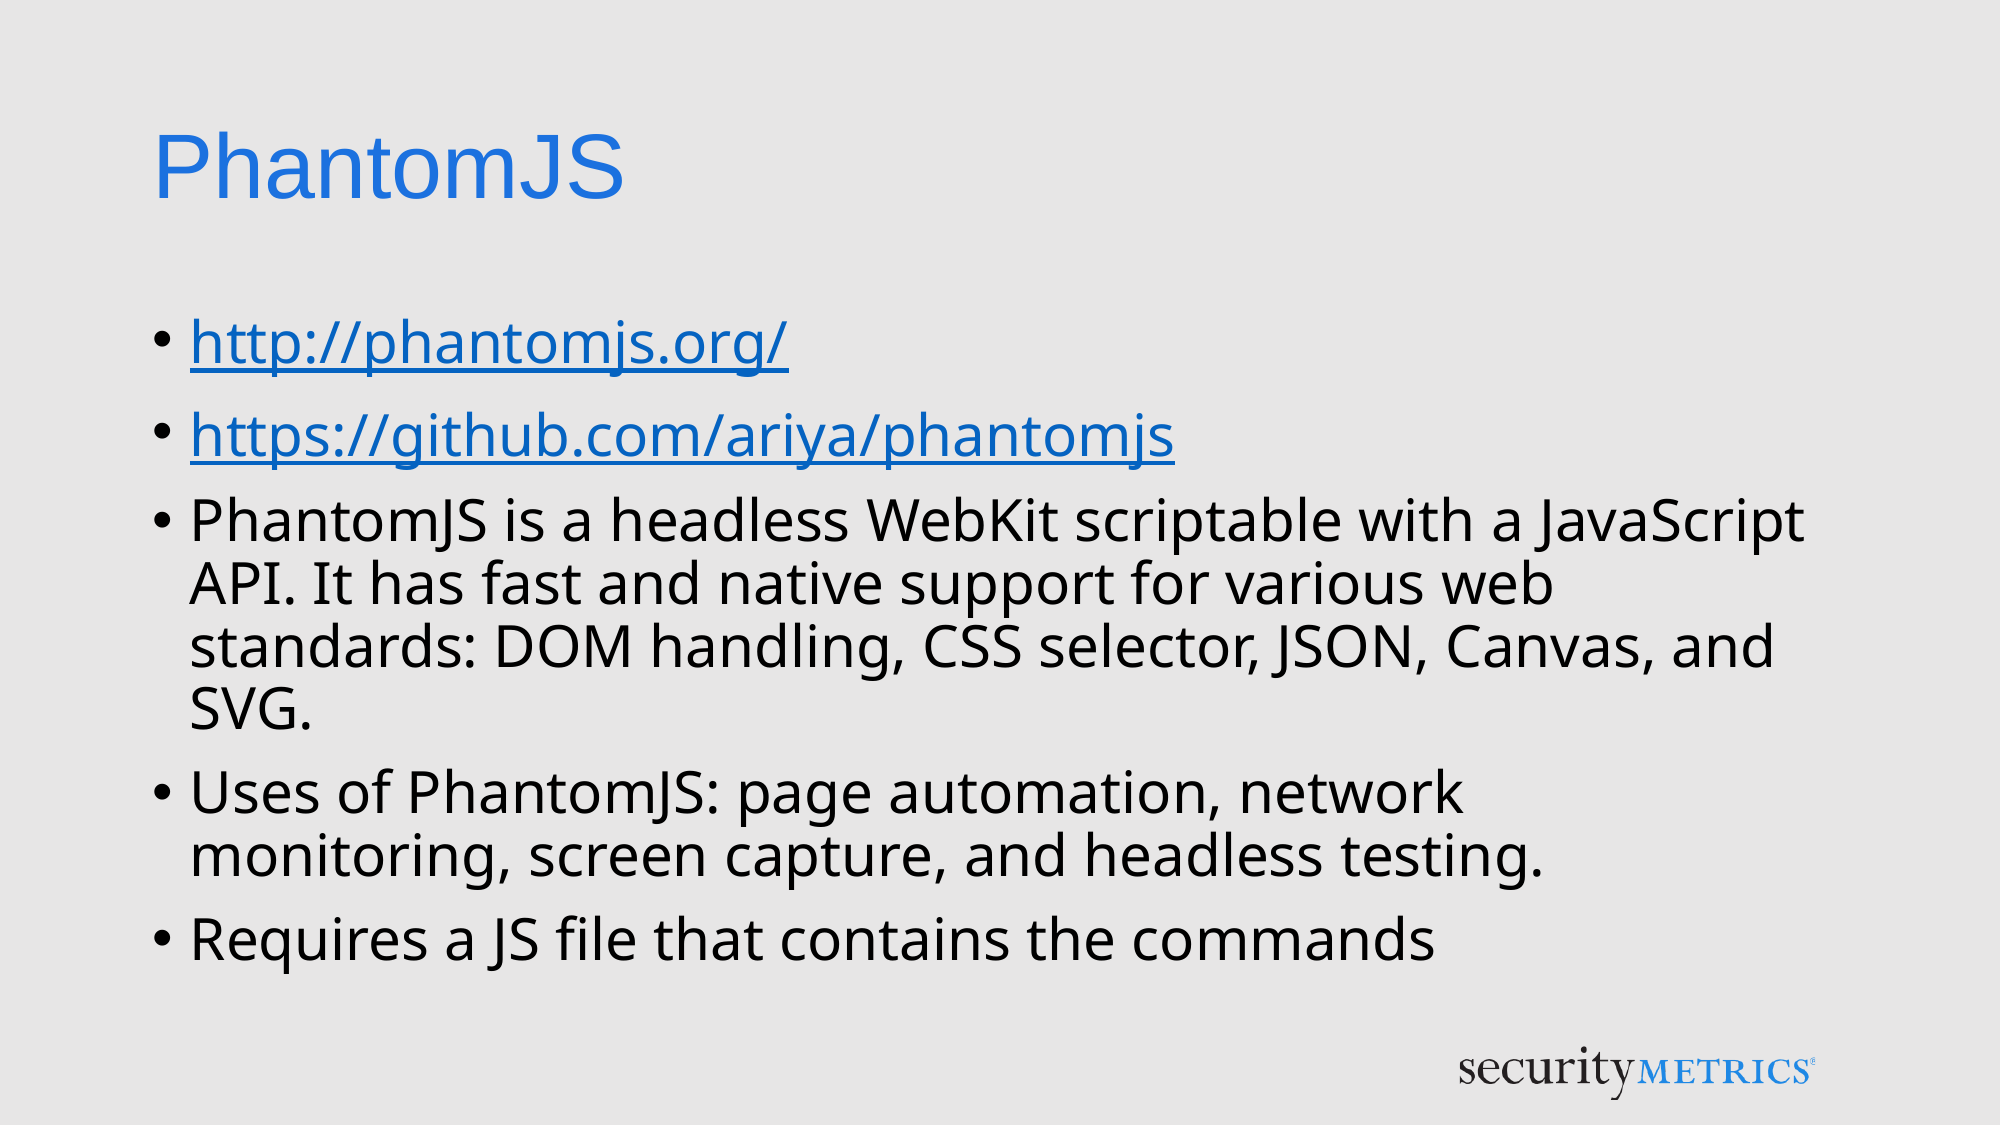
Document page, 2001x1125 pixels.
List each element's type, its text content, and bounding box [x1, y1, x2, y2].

title PhantomJS [137, 59, 1863, 278]
list http://phantomjs.org/ https://github.com/ariya/phantomjs PhantomJS is a headless WebKit scriptable with a JavaScript API. It has fast and native support for various web standards: DOM handling, CSS selector, JSON, Canvas, and SVG. Uses of PhantomJS: page automation, network monitoring, screen capture, and headless testing. Requires a JS file that contains the commands [137, 299, 1863, 1014]
